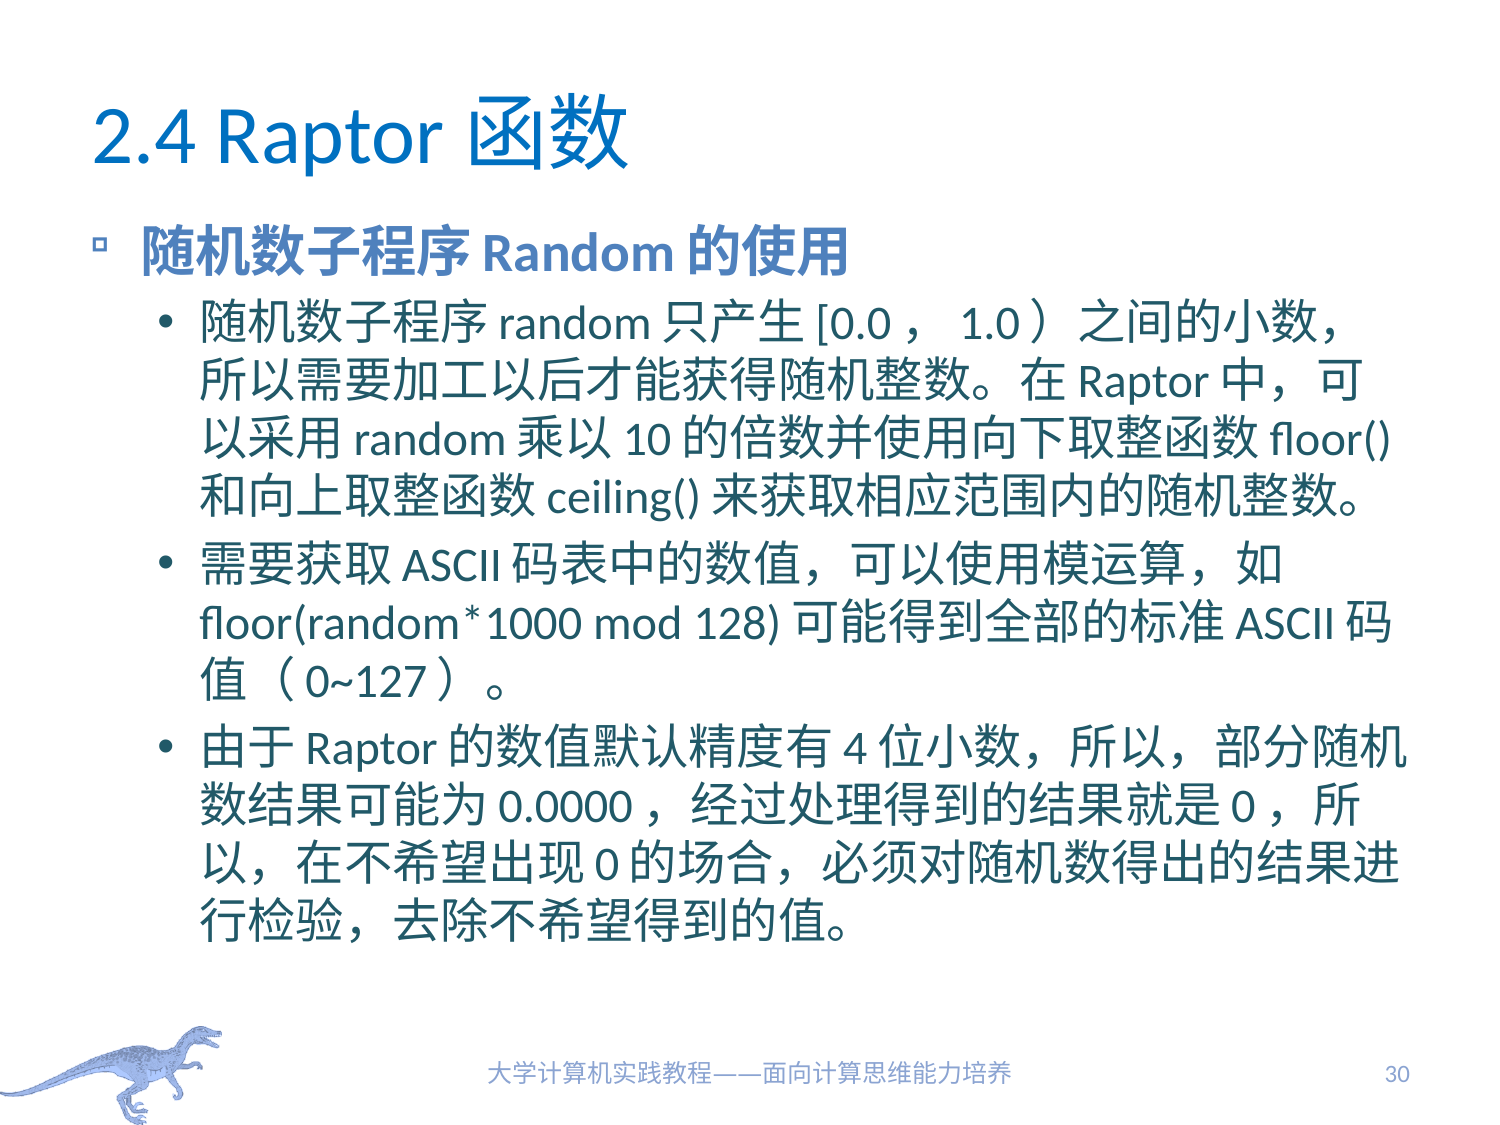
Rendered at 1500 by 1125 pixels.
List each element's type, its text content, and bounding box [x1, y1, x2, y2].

footer 大学计算机实践教程——面向计算思维能力培养 [431, 1042, 1069, 1103]
title 2.4 Raptor函数 [76, 66, 1427, 194]
slide_number 30 [1074, 1042, 1425, 1103]
list 随机数子程序Random的使用 随机数子程序random只产生[0.0，1.0）之间的小数，所以需要加工以后才能获得随机整数。在Raptor中，可以采用random乘以10的倍数并使用向下取整函数floor()和向上取整函数ceiling()来获取相应范围内的随机整数。 需要获取ASCII码表中的数值，可以使用模运算，如floor(random*1000 mod 128)可能得到全部的标准ASCII码值（0~127）。 由于Raptor的数值默认精度有4位小数，所以，部分随机数结果可能为0.0000，经过处理得到的结果就是0，所以，在不希望出现0的场合，必须对随机数得出的结果进行检验，去除不希望得到的值。 [75, 208, 1425, 1024]
